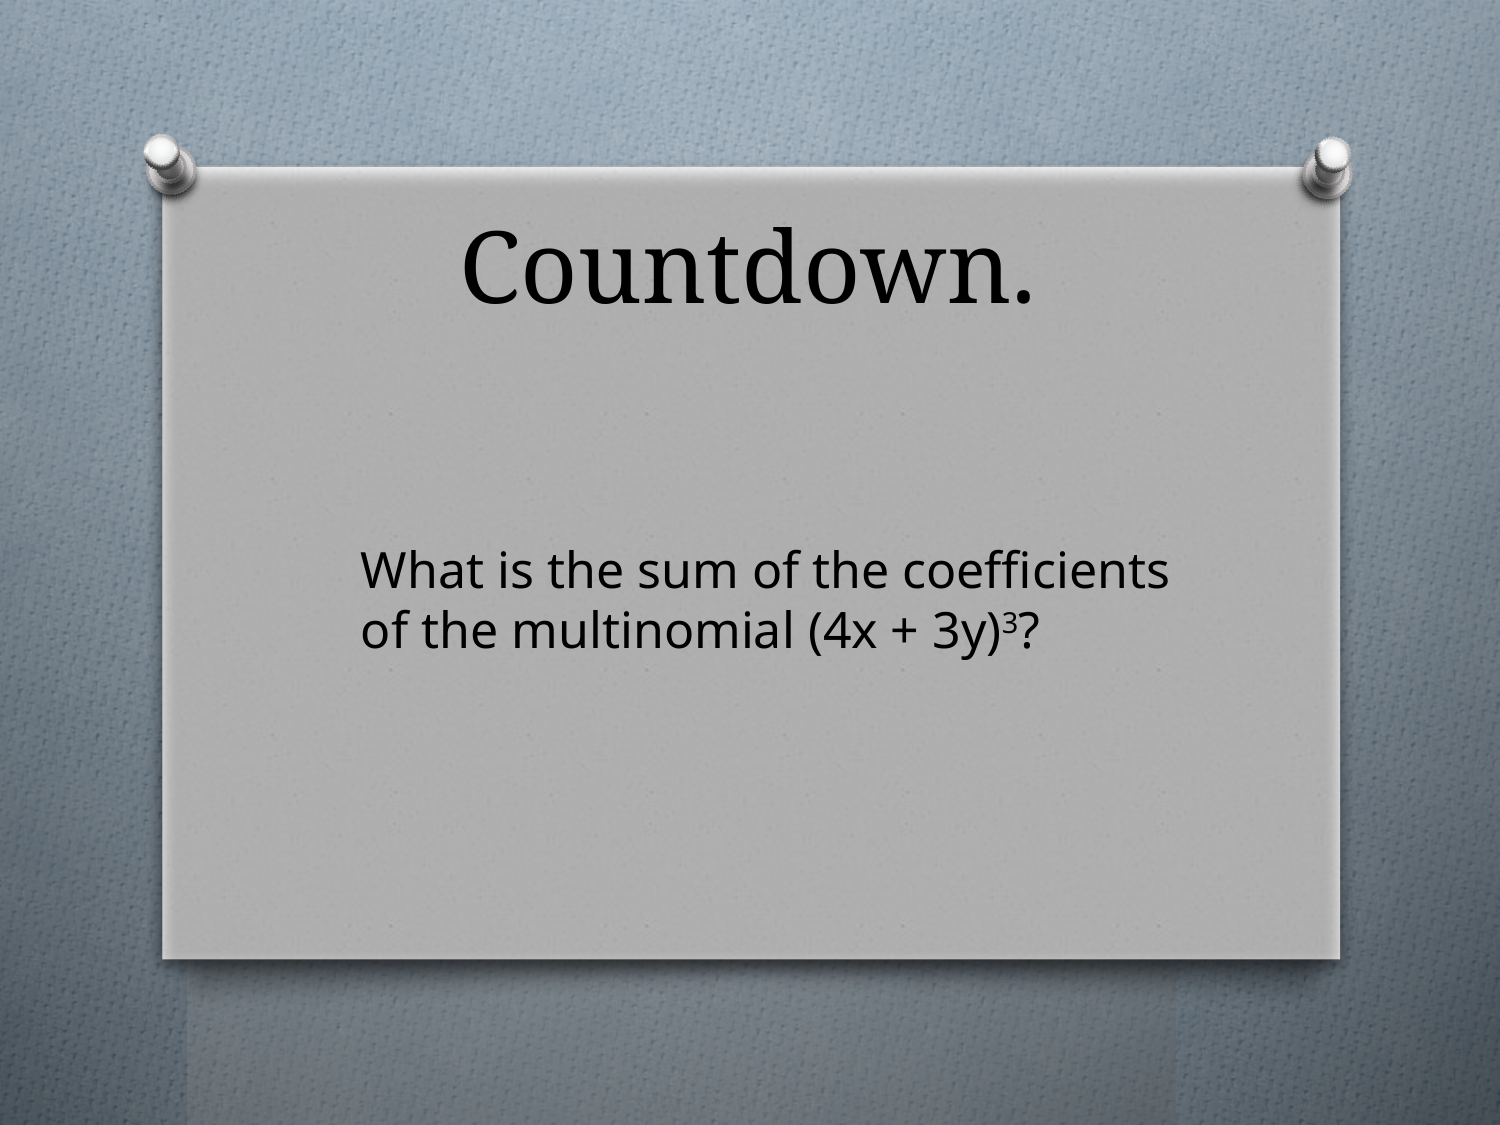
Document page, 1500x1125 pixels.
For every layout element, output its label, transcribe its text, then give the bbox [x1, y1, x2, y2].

picture [1274, 109, 1396, 219]
title Countdown. [156, 165, 1340, 331]
picture [112, 100, 235, 206]
text_box What is the sum of the coefficients of the multinomial (4x + 3y)3? [346, 530, 1186, 666]
